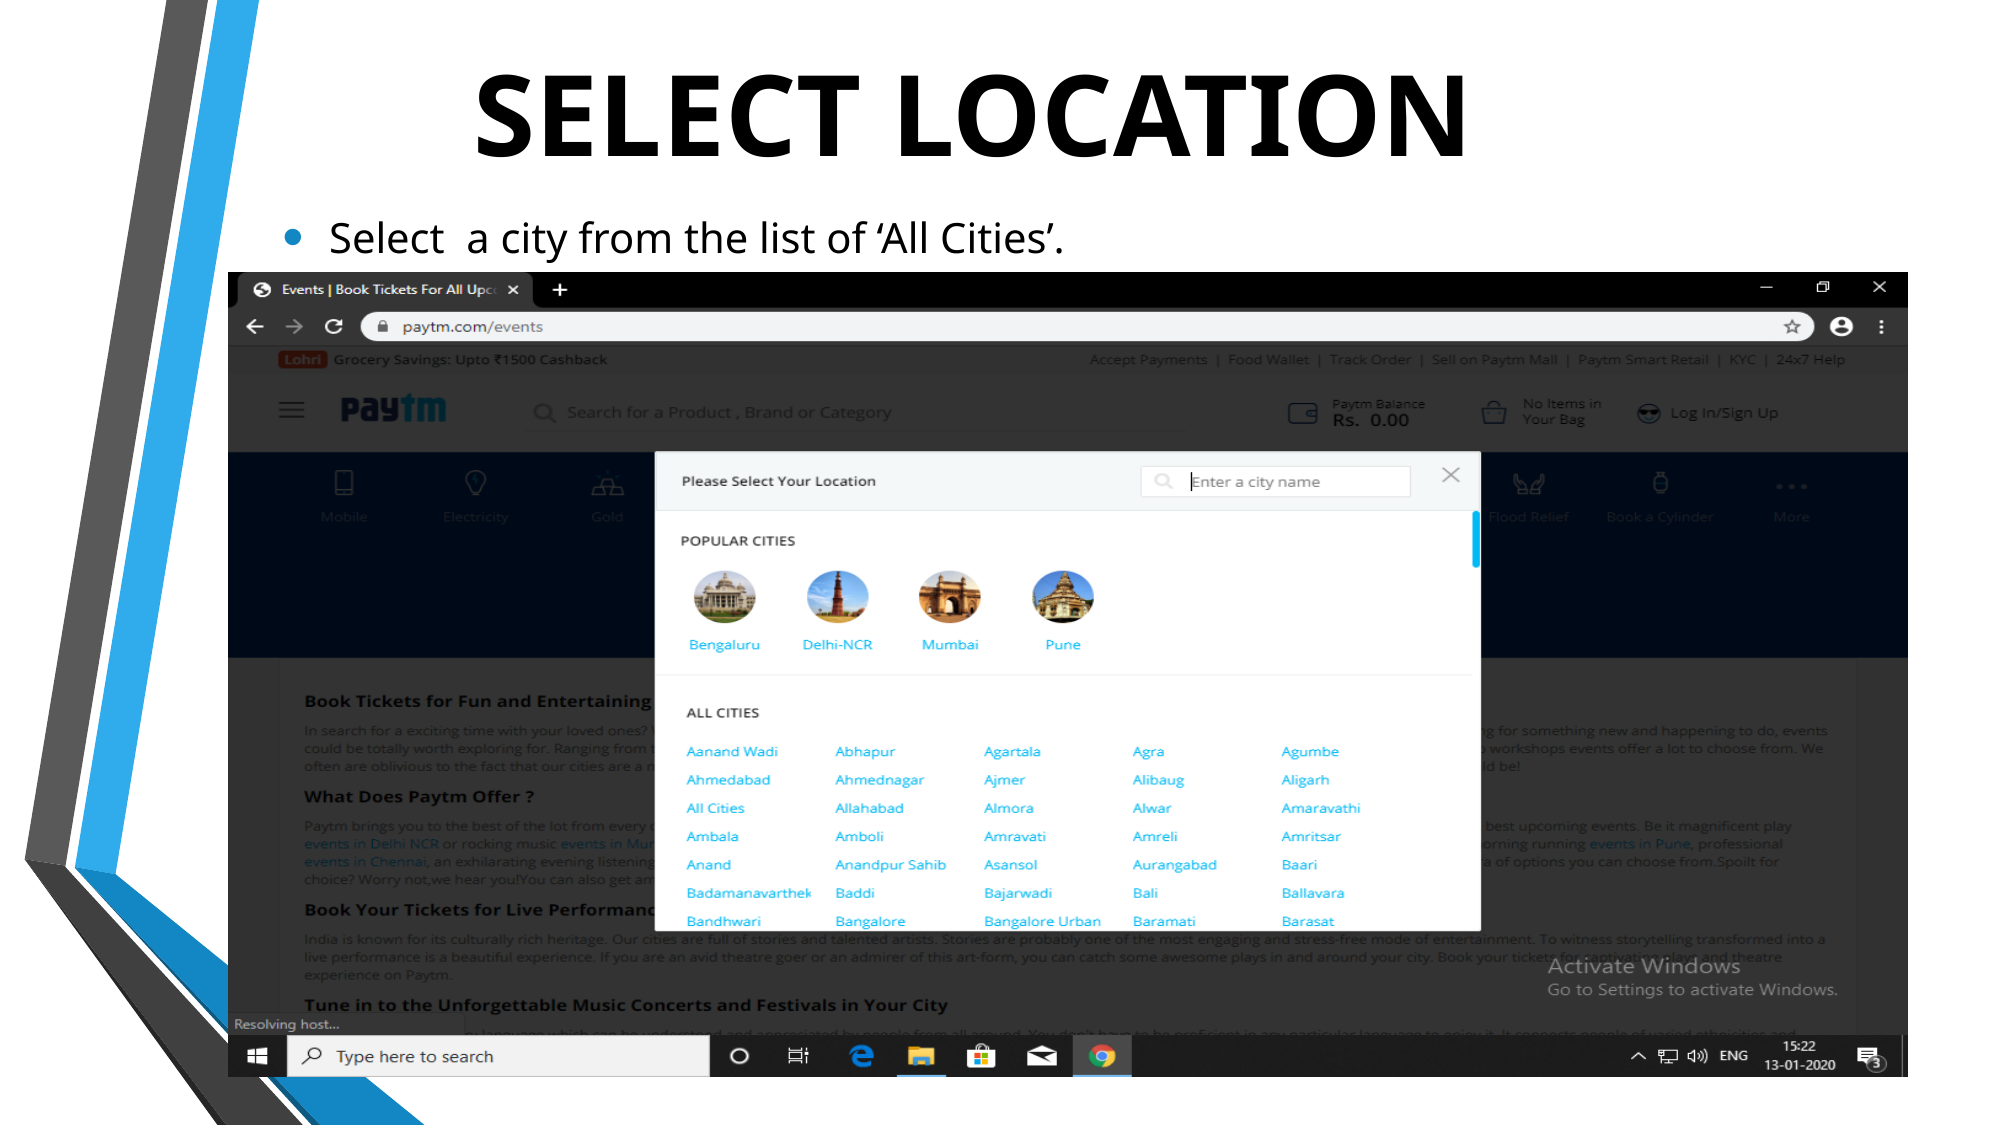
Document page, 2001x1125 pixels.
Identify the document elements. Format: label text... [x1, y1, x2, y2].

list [228, 272, 1908, 1078]
title SELECT LOCATION [42, 18, 1906, 187]
list Select a city from the list of ‘All Cities’. [267, 203, 1877, 272]
